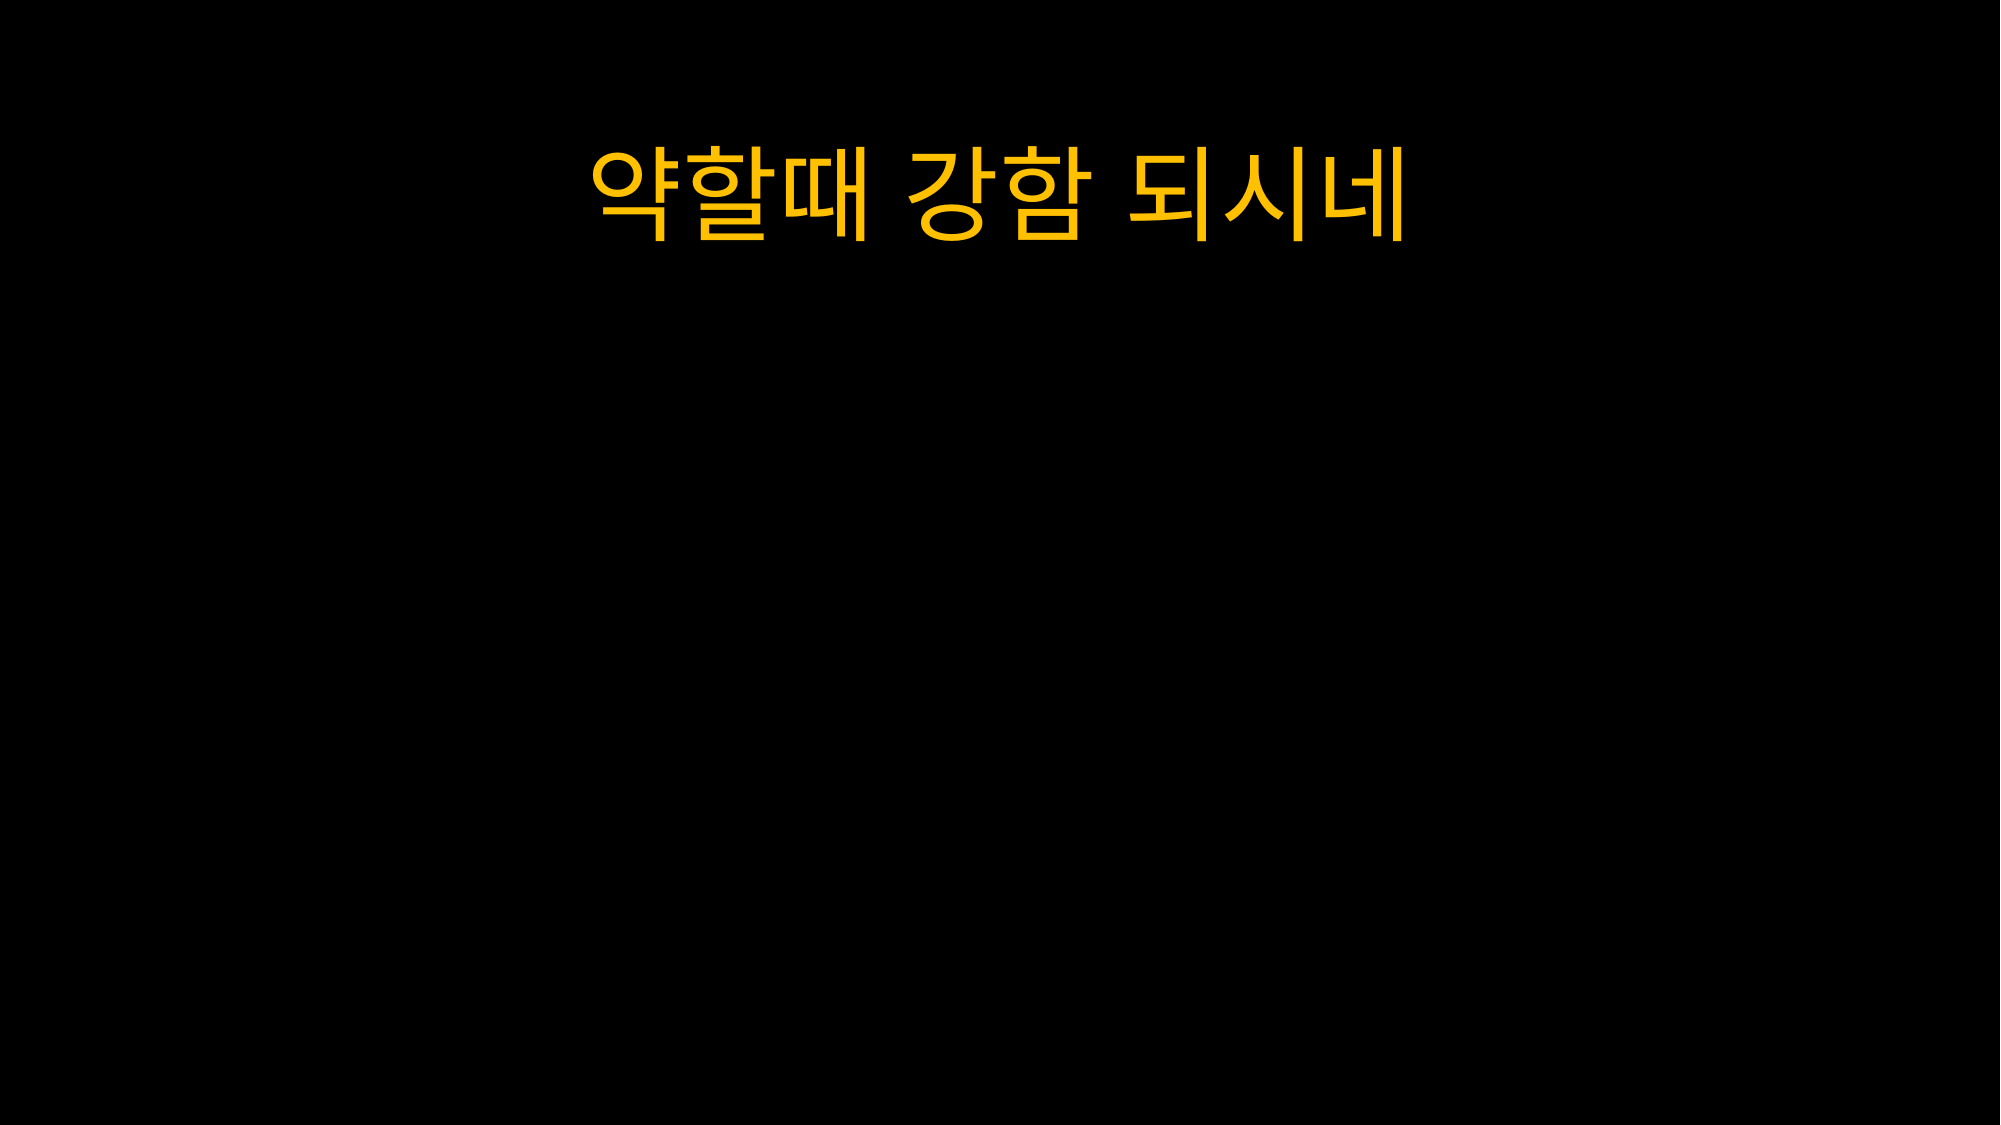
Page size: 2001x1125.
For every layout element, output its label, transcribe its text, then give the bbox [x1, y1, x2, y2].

title 약할때 강함 되시네 [137, 59, 1863, 563]
